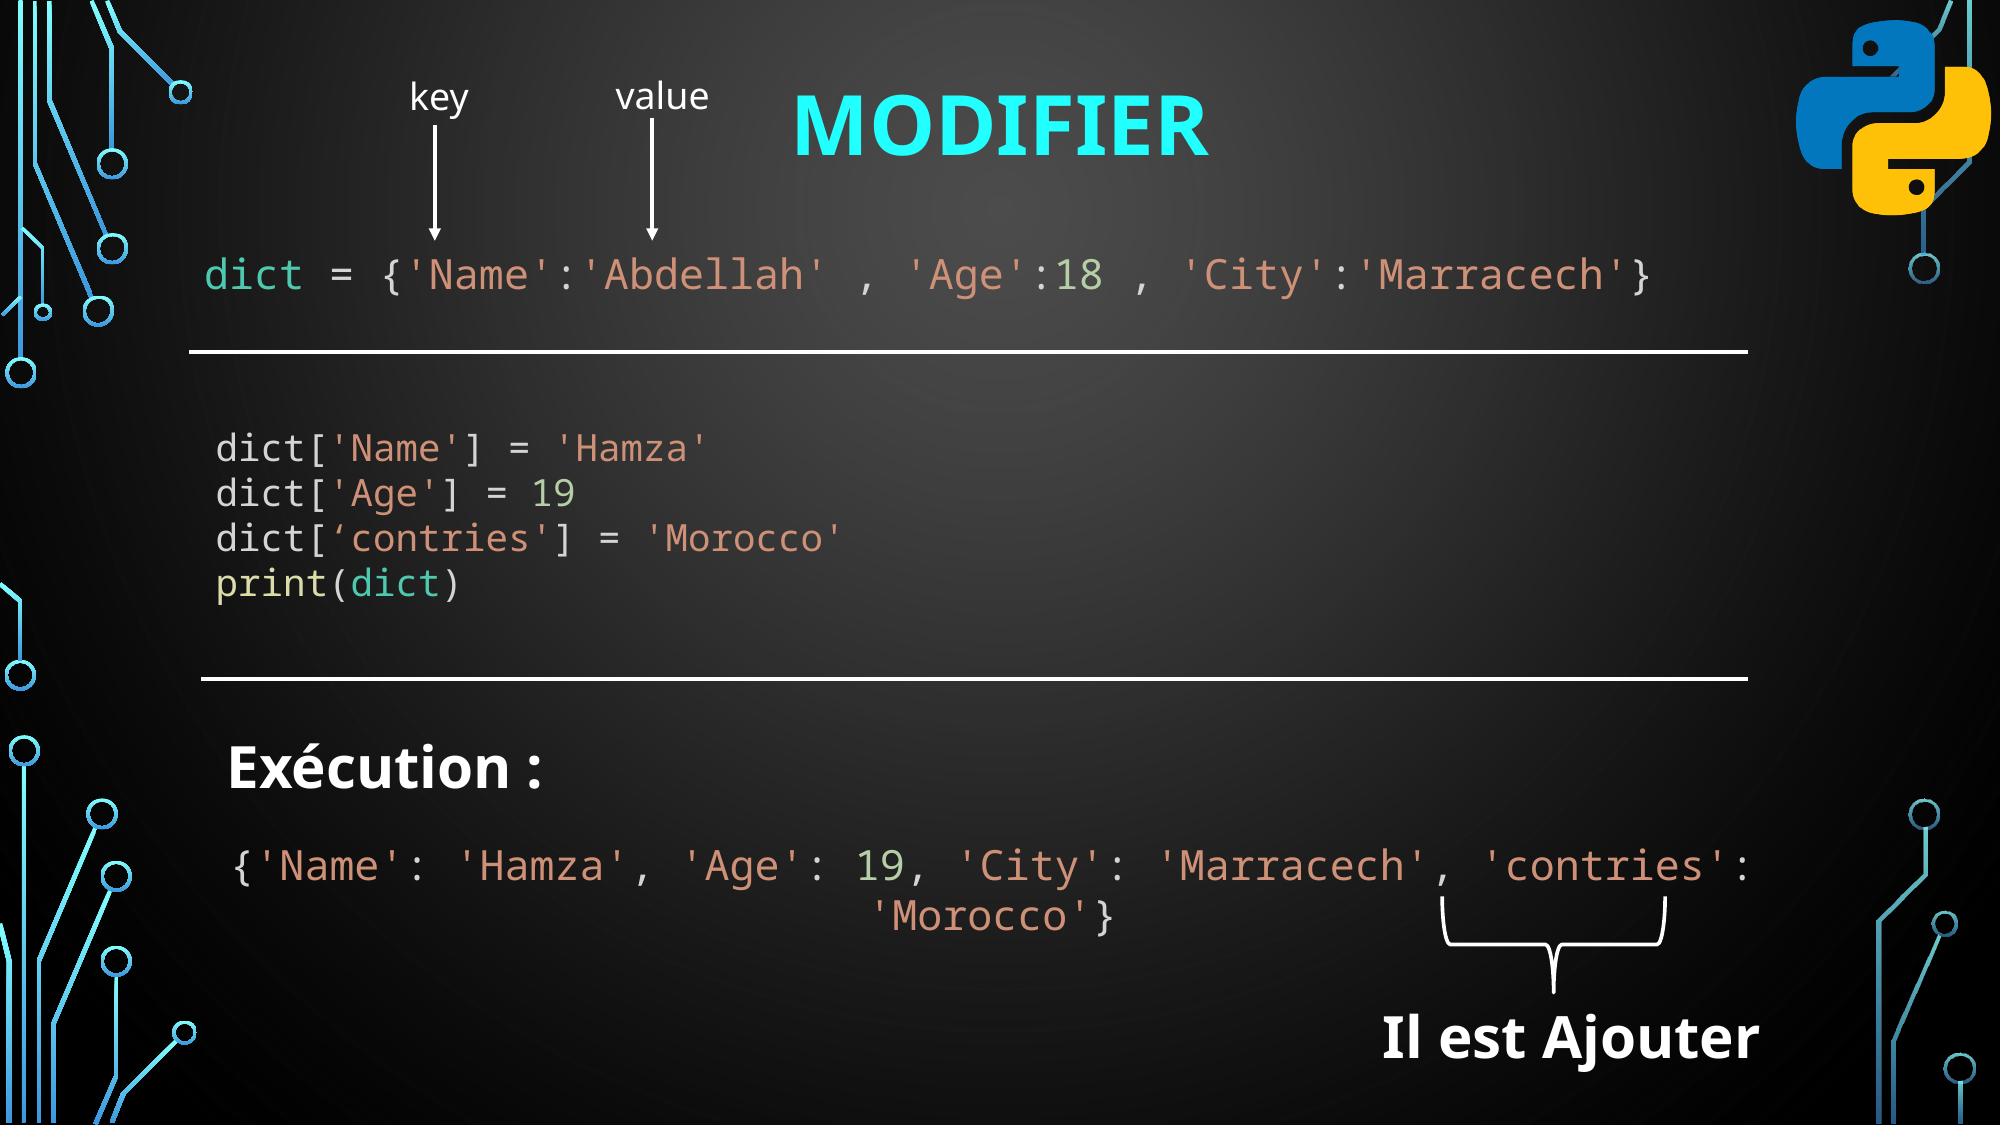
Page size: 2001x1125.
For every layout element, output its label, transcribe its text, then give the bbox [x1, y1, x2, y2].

text_box value [600, 64, 747, 125]
picture [172, 84, 189, 101]
picture [8, 663, 32, 687]
text_box [1440, 896, 1667, 992]
picture [0, 0, 2000, 1125]
picture [104, 949, 128, 973]
picture [100, 152, 124, 176]
text_box Exécution : [211, 722, 573, 808]
text_box dict = {'Name':'Abdellah' , 'Age':18 , 'City':'Marracech'} [189, 240, 1811, 351]
text_box dict['Name'] = 'Hamza' dict['Age'] = 19 dict[‘contries'] = 'Morocco' print(dict) [200, 416, 1784, 612]
text_box Modifier [746, 64, 1254, 180]
text_box key [394, 65, 516, 126]
text_box Il est Ajouter [1359, 992, 1784, 1078]
text_box {'Name': 'Hamza', 'Age': 19, 'City': 'Marracech', 'contries': 'Morocco'} [140, 831, 1844, 991]
